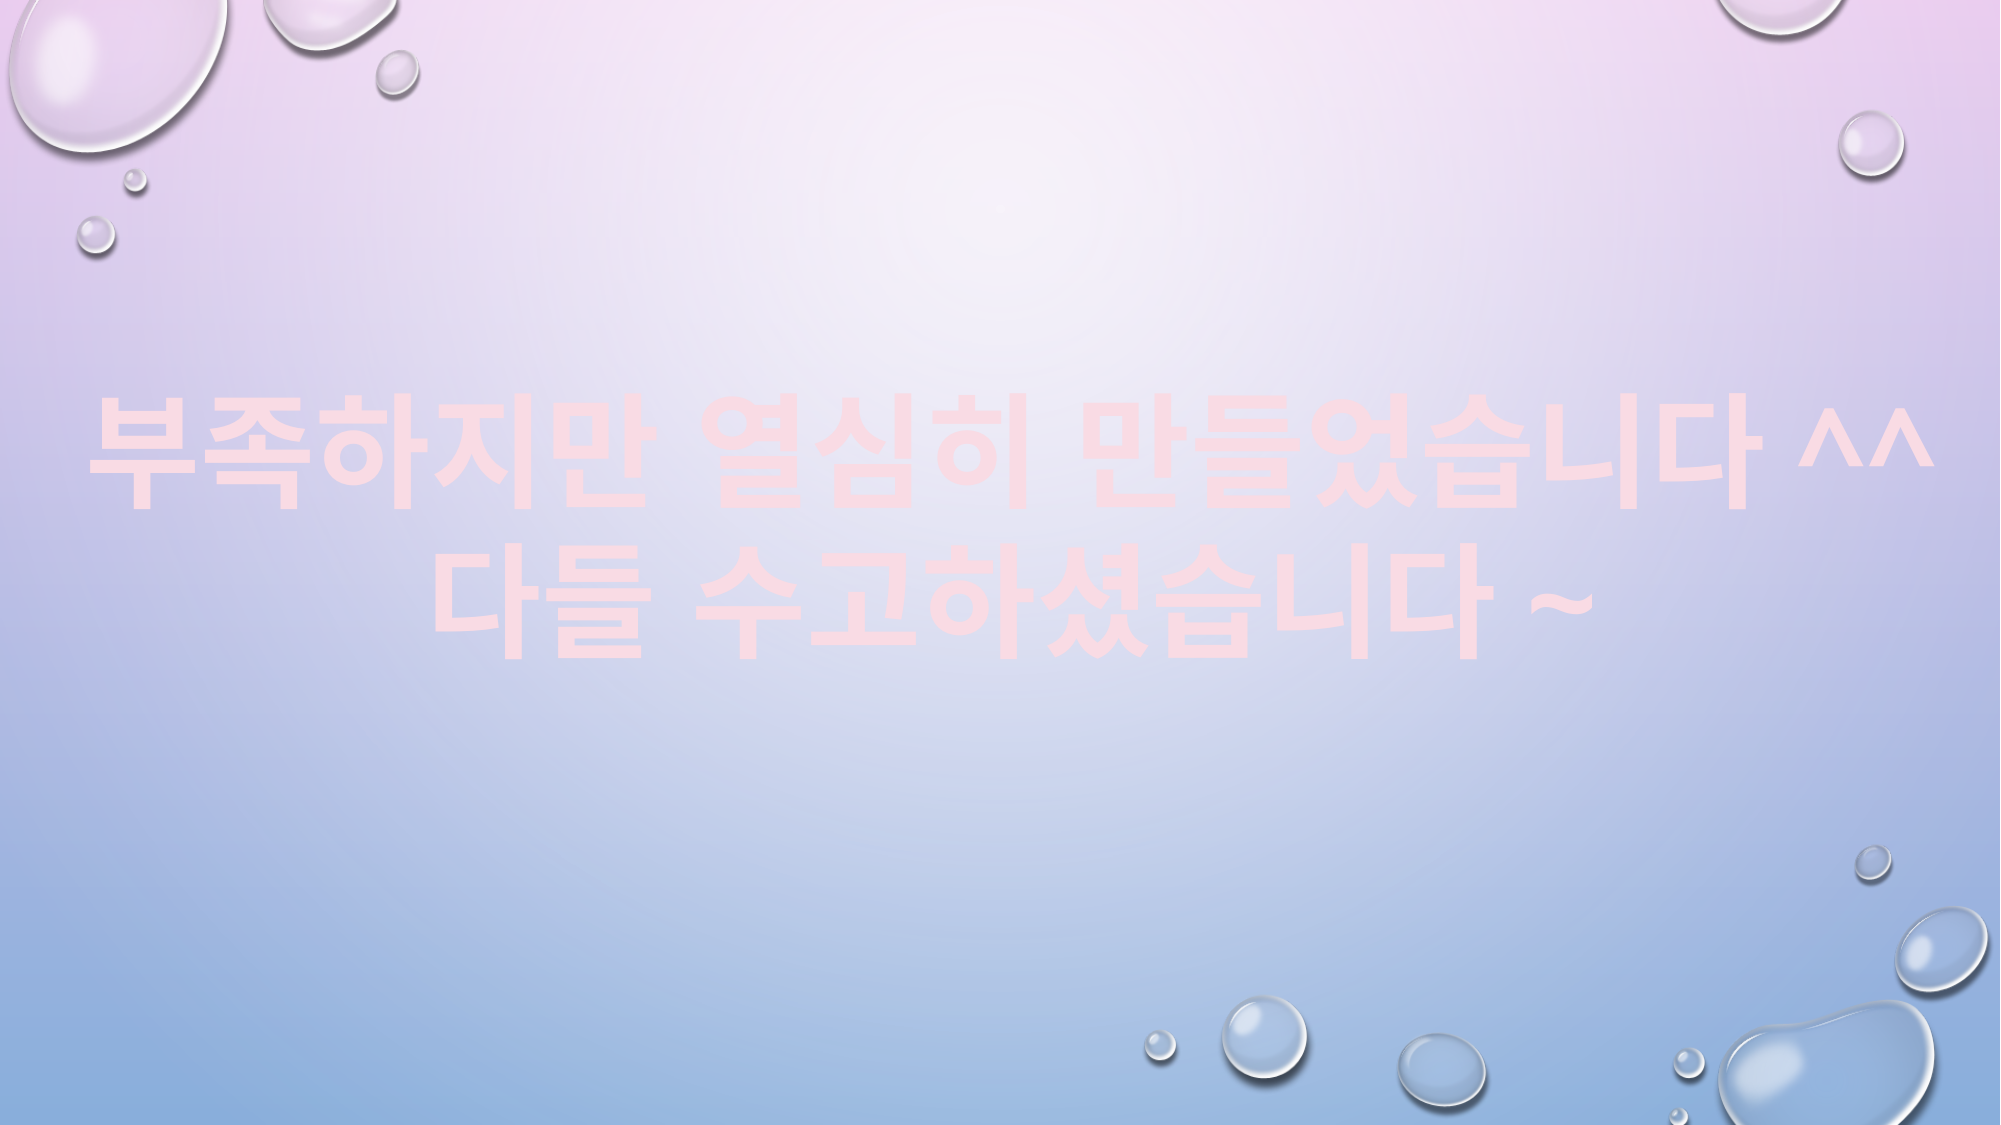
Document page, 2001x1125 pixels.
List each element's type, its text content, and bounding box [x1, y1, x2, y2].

text_box 부족하지만 열심히 만들었습니다^^ 다들 수고하셨습니다~ [70, 365, 1954, 681]
picture [0, 0, 2000, 1125]
